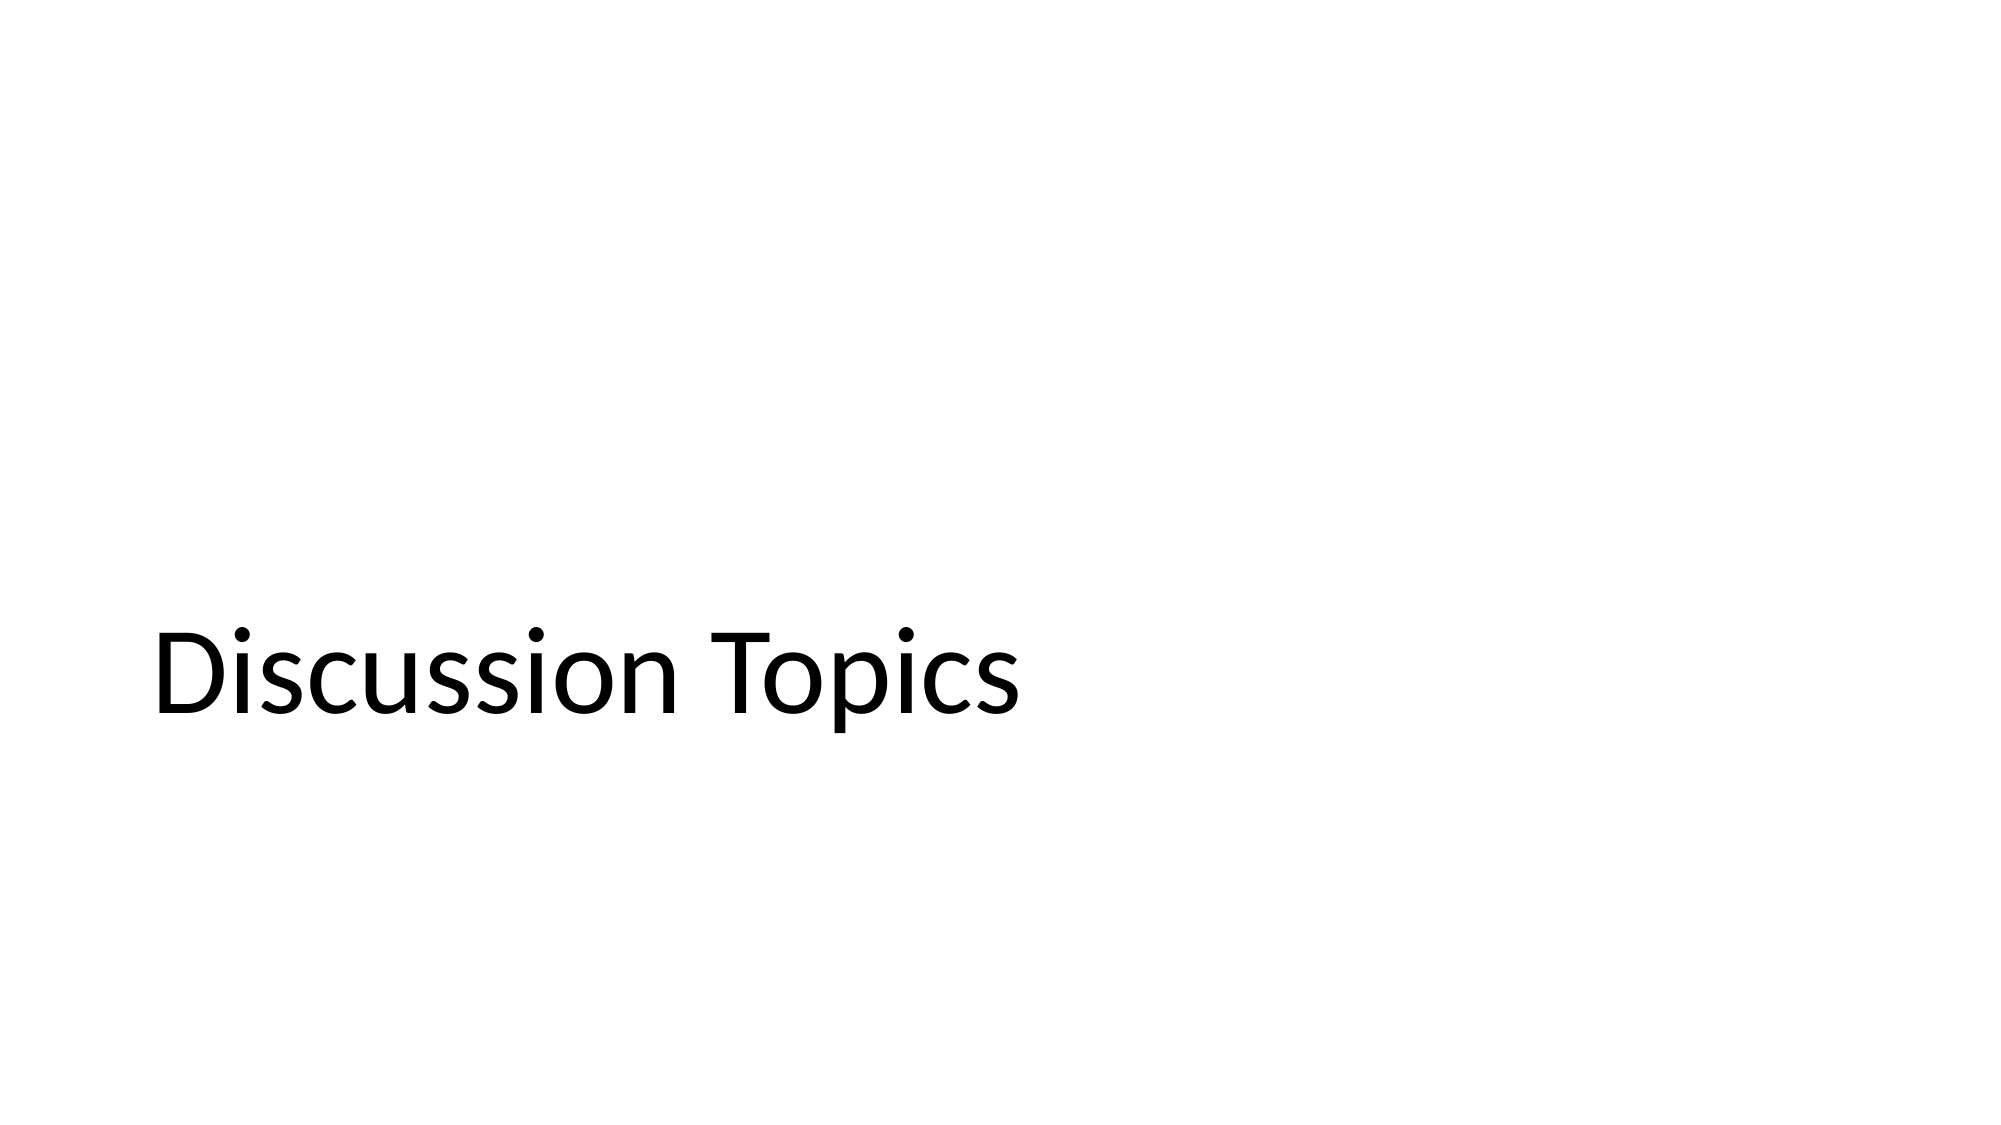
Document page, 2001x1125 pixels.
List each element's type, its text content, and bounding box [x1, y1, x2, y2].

title Discussion Topics [136, 280, 1862, 749]
